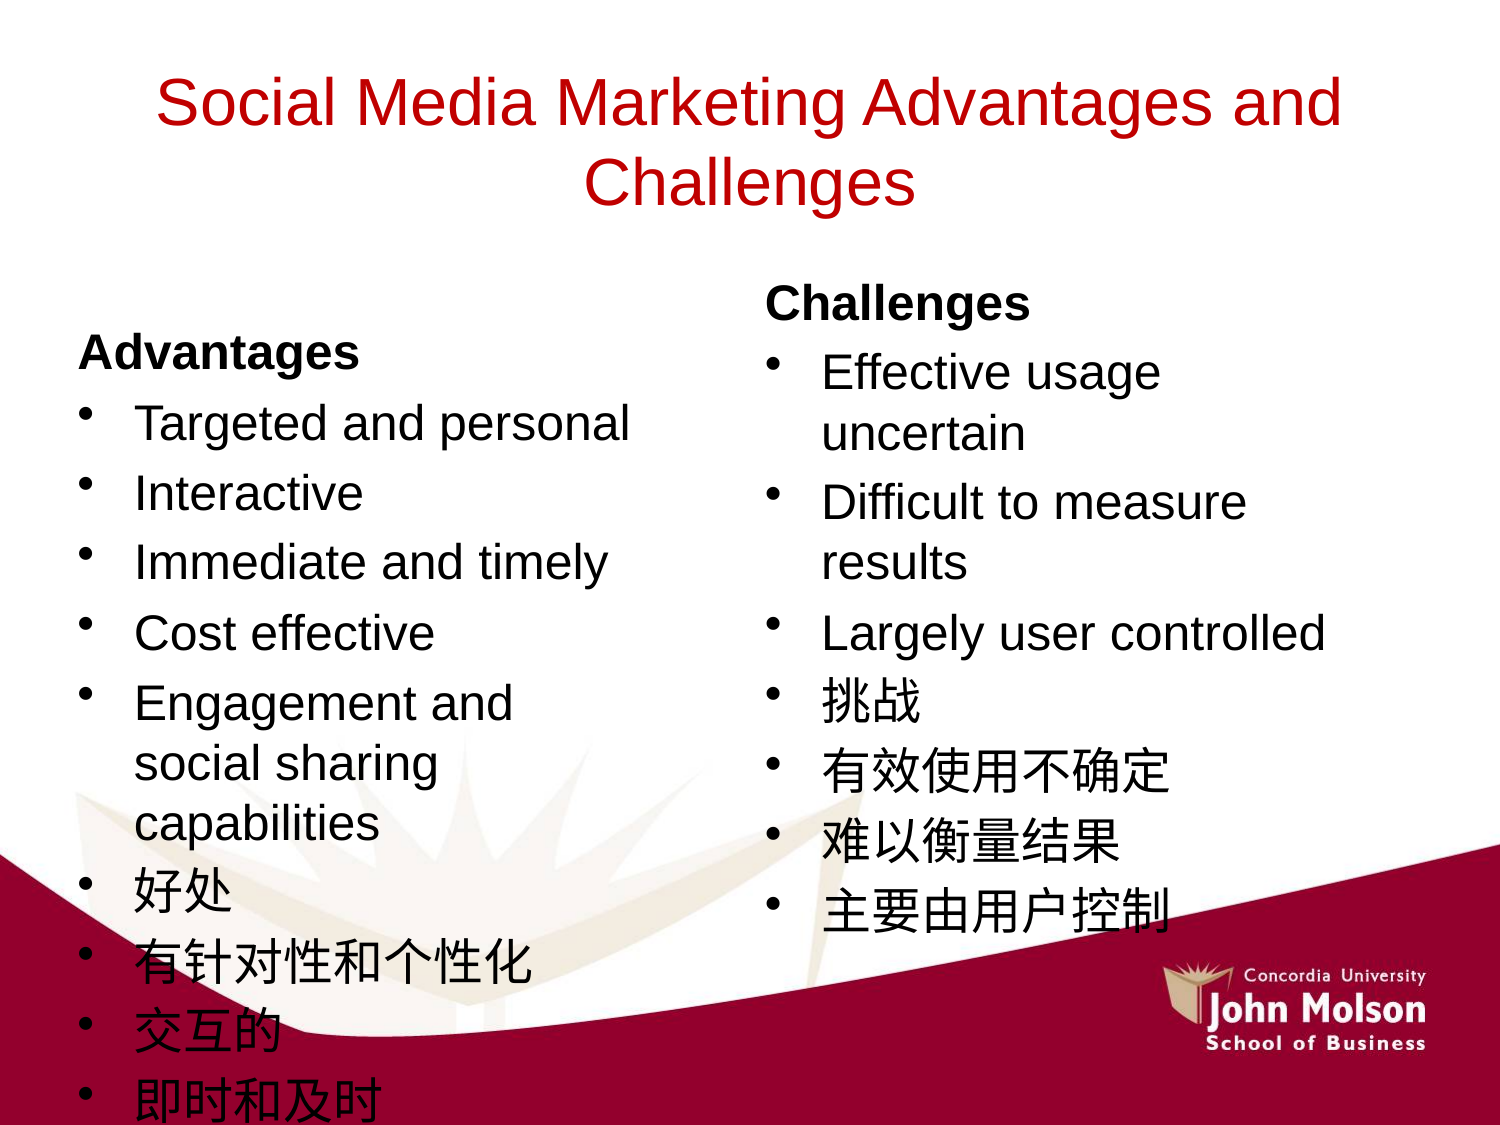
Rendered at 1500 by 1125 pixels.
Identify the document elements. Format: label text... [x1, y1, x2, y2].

list Challenges Effective usage uncertain Difficult to measure results Largely user controlled 挑战 有效使用不确定 难以衡量结果 主要由用户控制 [749, 262, 1350, 1018]
picture [0, 0, 1500, 1125]
title Social Media Marketing Advantages and Challenges [74, 44, 1426, 233]
list Advantages Targeted and personal Interactive Immediate and timely Cost effective Engagement and social sharing capabilities 好处 有针对性和个性化 交互的 即时和及时 成本效益 参与和社交分享能力 [62, 312, 663, 1125]
